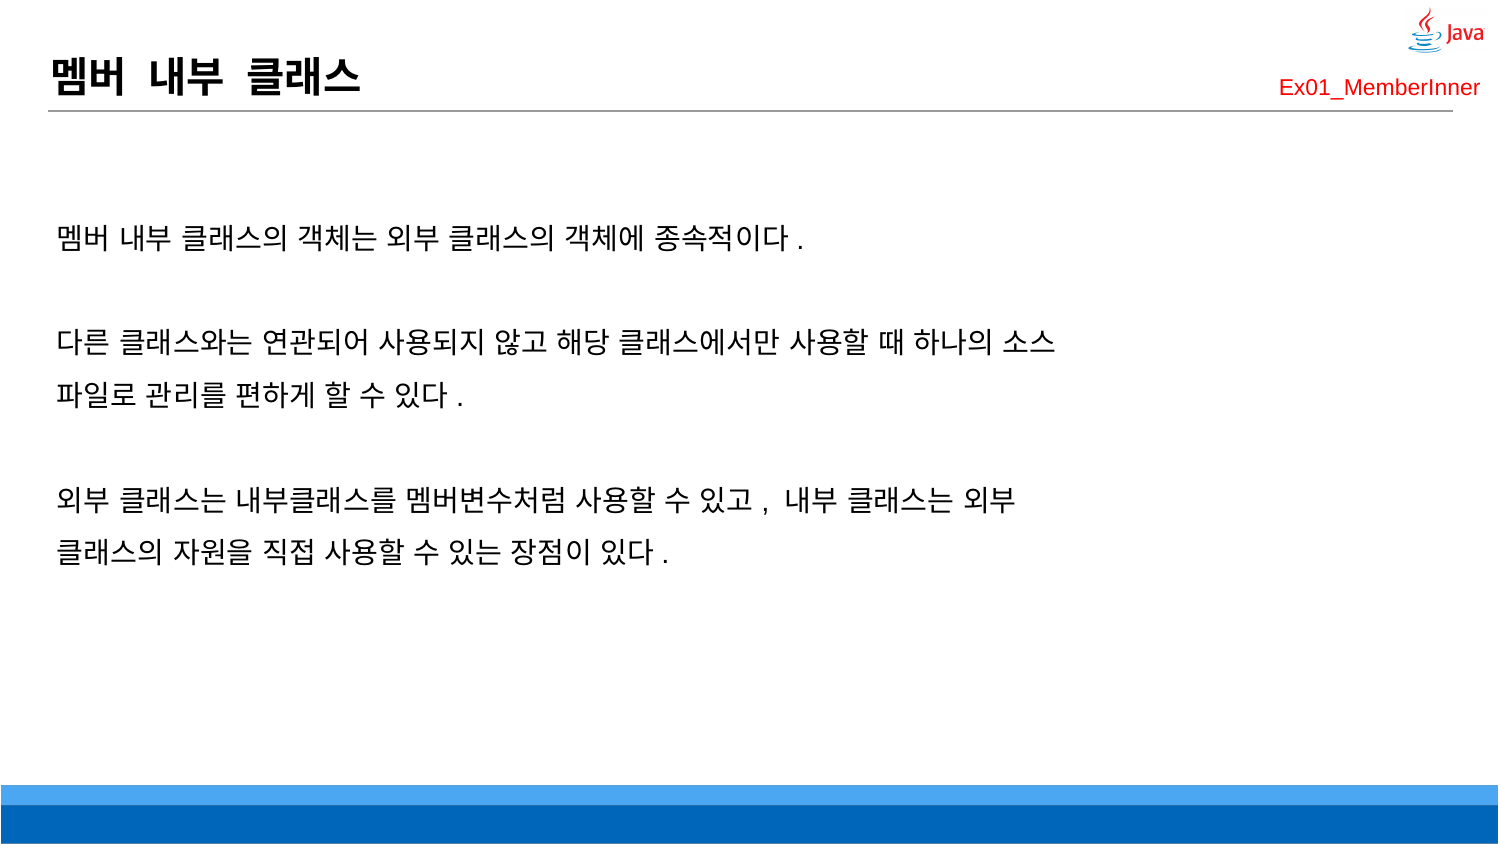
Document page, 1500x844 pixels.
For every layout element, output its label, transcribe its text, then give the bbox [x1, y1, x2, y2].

picture [1405, 6, 1488, 52]
title 멤버 내부 클래스 [35, 35, 1269, 117]
text_box 멤버 내부 클래스의 객체는 외부 클래스의 객체에 종속적이다. 다른 클래스와는 연관되어 사용되지 않고 해당 클래스에서만 사용할 때 하나의 소스 파일로 관리를 편하게 할 수 있다. 외부 클래스는 내부클래스를 멤버변수처럼 사용할 수 있고, 내부 클래스는 외부 클래스의 자원을 직접 사용할 수 있는 장점이 있다. [41, 187, 1089, 585]
text_box Ex01_MemberInner [1003, 52, 1496, 115]
picture [0, 785, 1500, 844]
